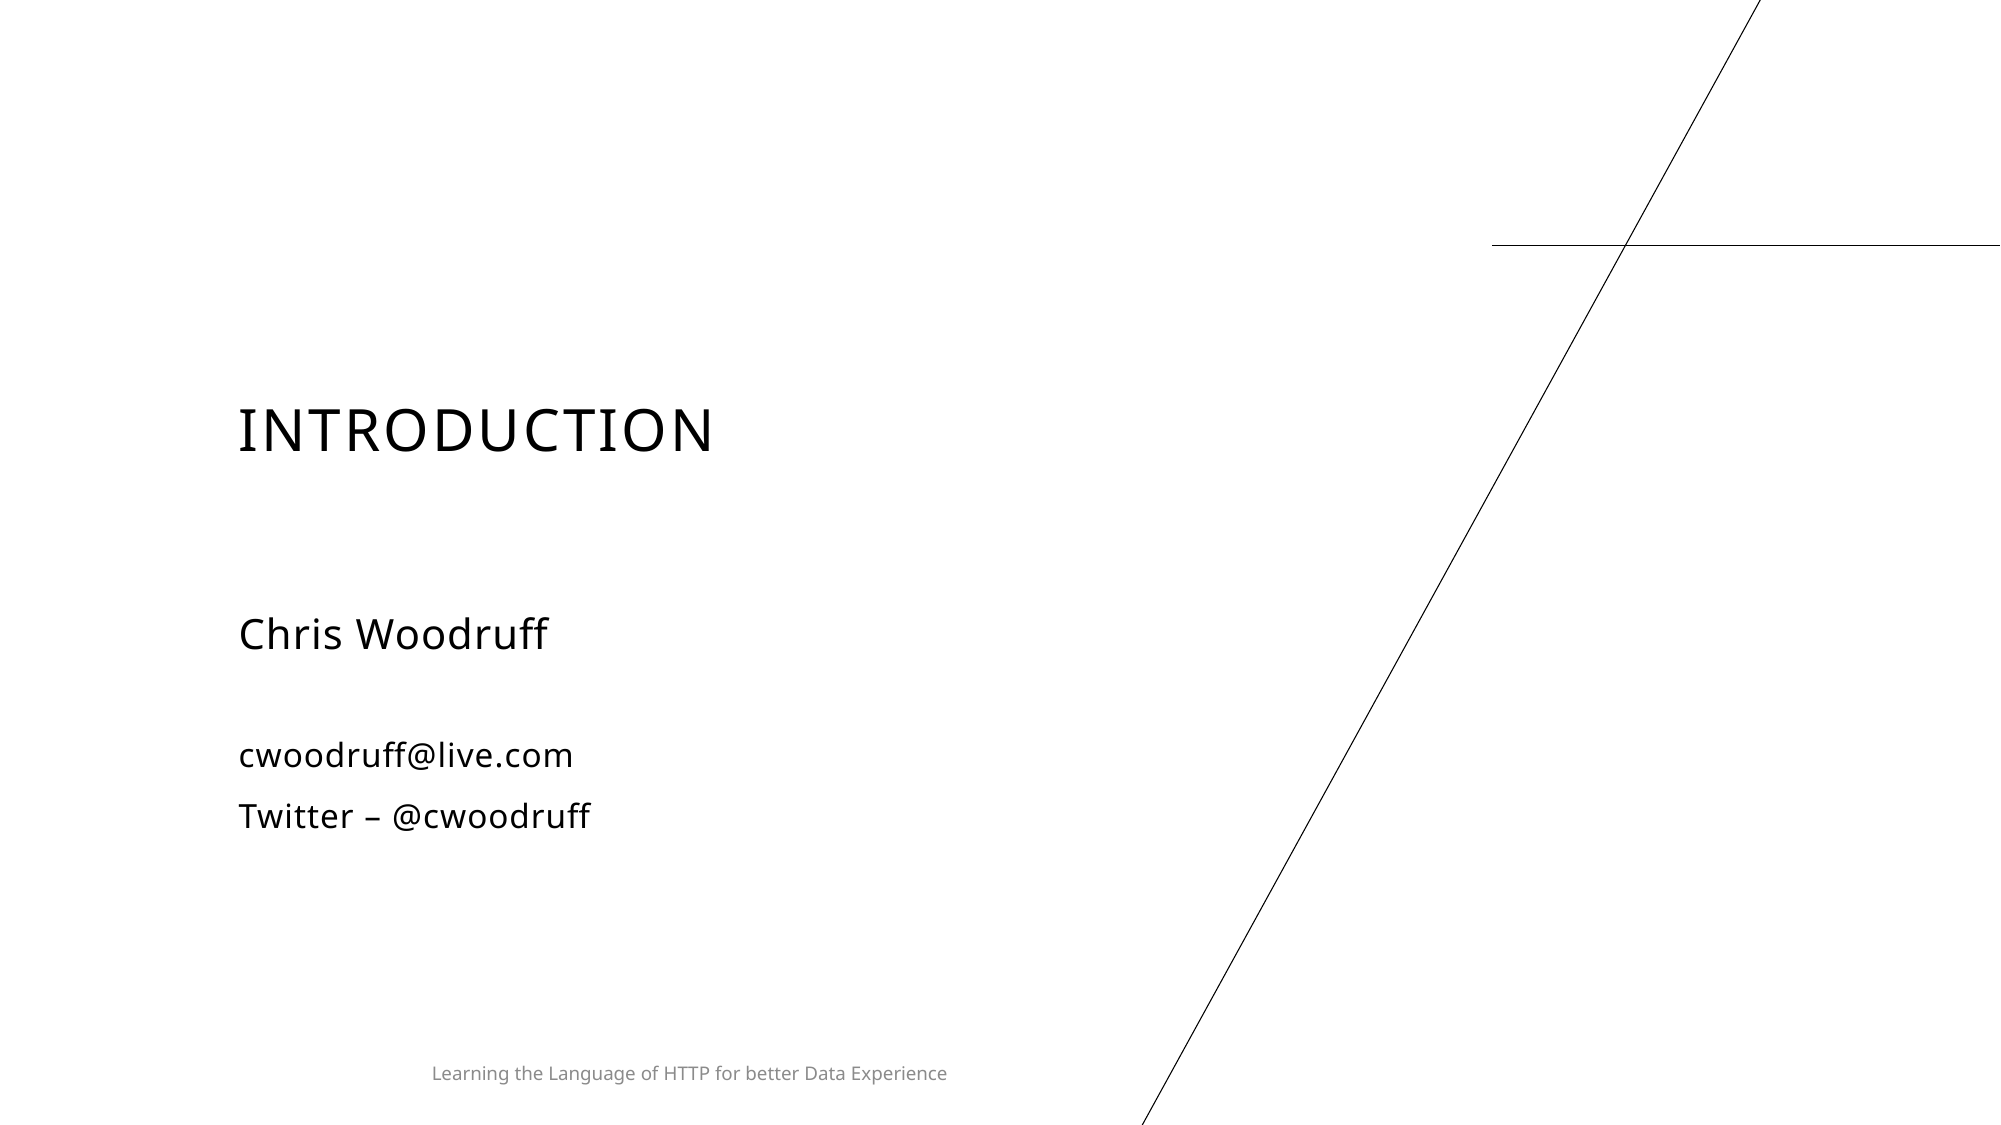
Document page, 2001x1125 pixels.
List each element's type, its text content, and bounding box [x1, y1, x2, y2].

title INTRODUCTION [223, 274, 1062, 472]
list Chris Woodruff cwoodruff@live.com Twitter – @cwoodruff [223, 600, 1062, 851]
footer Learning the Language of HTTP for better Data Experience [404, 1042, 975, 1103]
